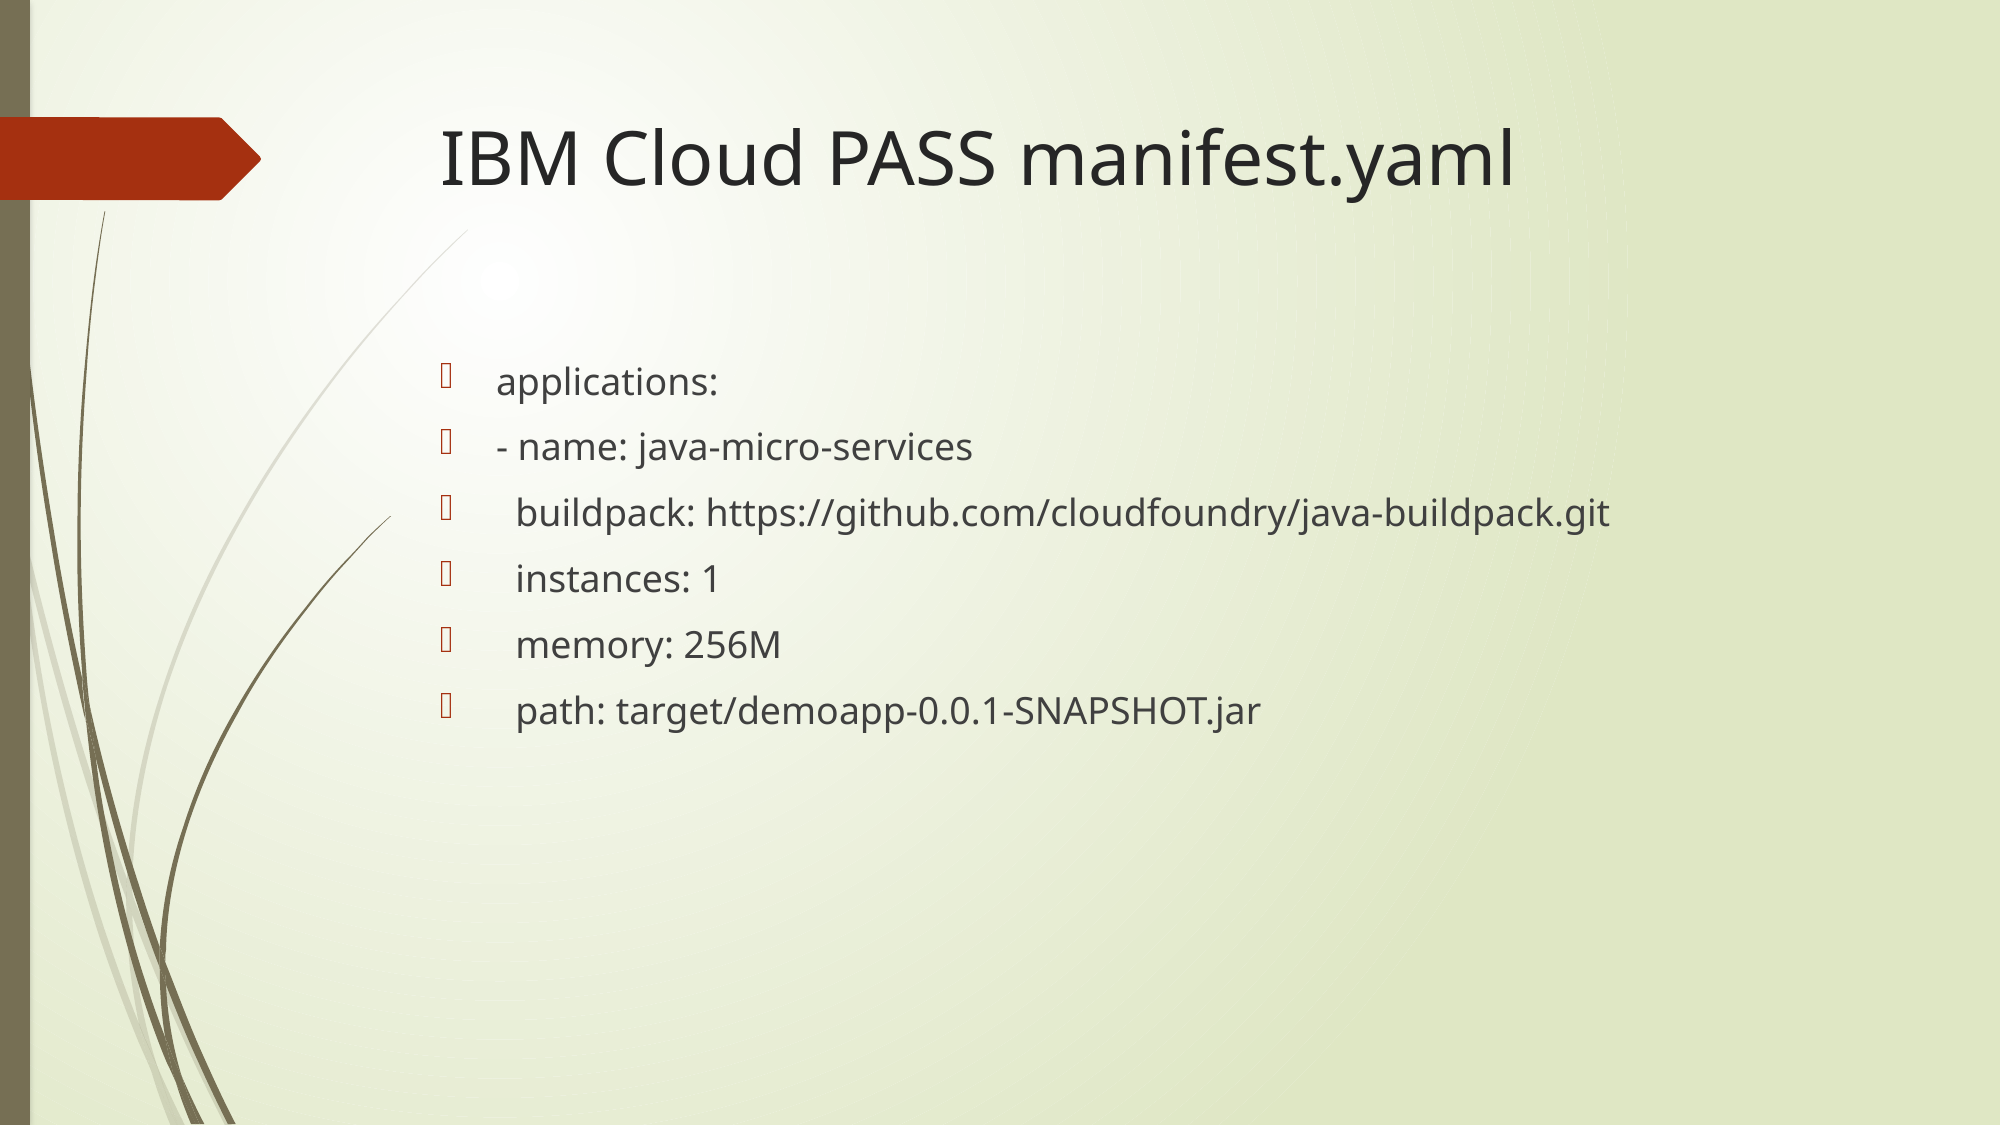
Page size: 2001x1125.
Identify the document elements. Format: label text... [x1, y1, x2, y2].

list applications: - name: java-micro-services buildpack: https://github.com/cloudfoundry/java-buildpack.git instances: 1 memory: 256M path: target/demoapp-0.0.1-SNAPSHOT.jar [424, 350, 1888, 970]
title IBM Cloud PASS manifest.yaml [425, 102, 1888, 313]
